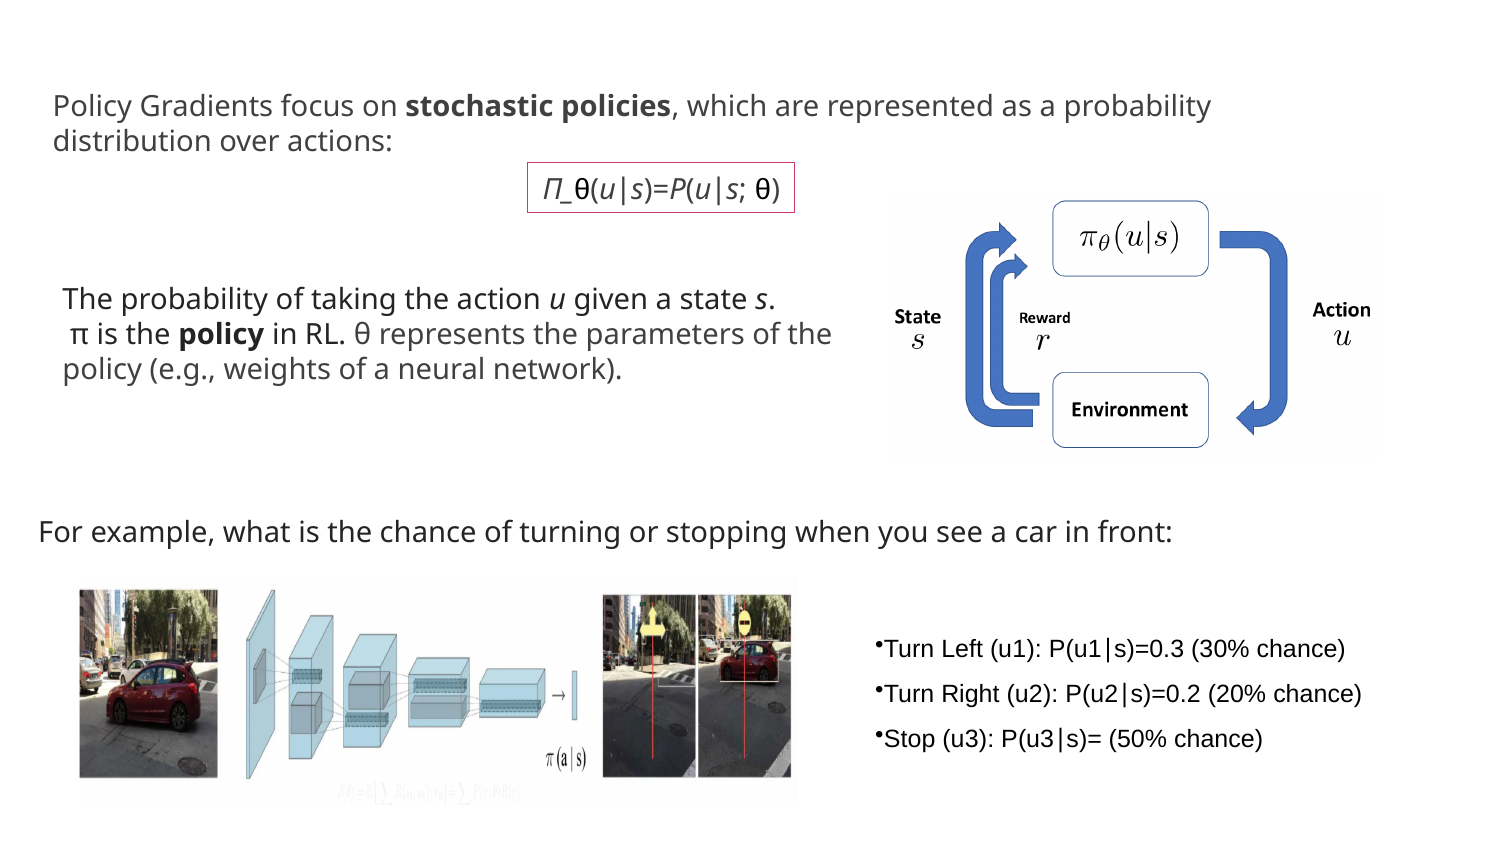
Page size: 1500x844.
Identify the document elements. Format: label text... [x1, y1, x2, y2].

text_box The probability of taking the action u given a state s. π is the policy in RL. θ represents the parameters of the policy (e.g., weights of a neural network). [47, 273, 882, 428]
text_box Turn Left (u1​): P(u1∣s)=0.3 (30% chance) Turn Right (u2​): P(u2∣s)=0.2 (20% chance) Stop (u3): P(u3∣s)= (50% chance) [860, 610, 1500, 760]
picture [77, 576, 796, 805]
text_box Π_θ​(u∣s)=P(u∣s; θ) [527, 162, 795, 213]
text_box For example, what is the chance of turning or stopping when you see a car in front: [23, 505, 1215, 556]
text_box Policy Gradients focus on stochastic policies, which are represented as a probability distribution over actions: [37, 80, 1380, 165]
picture [887, 187, 1381, 460]
